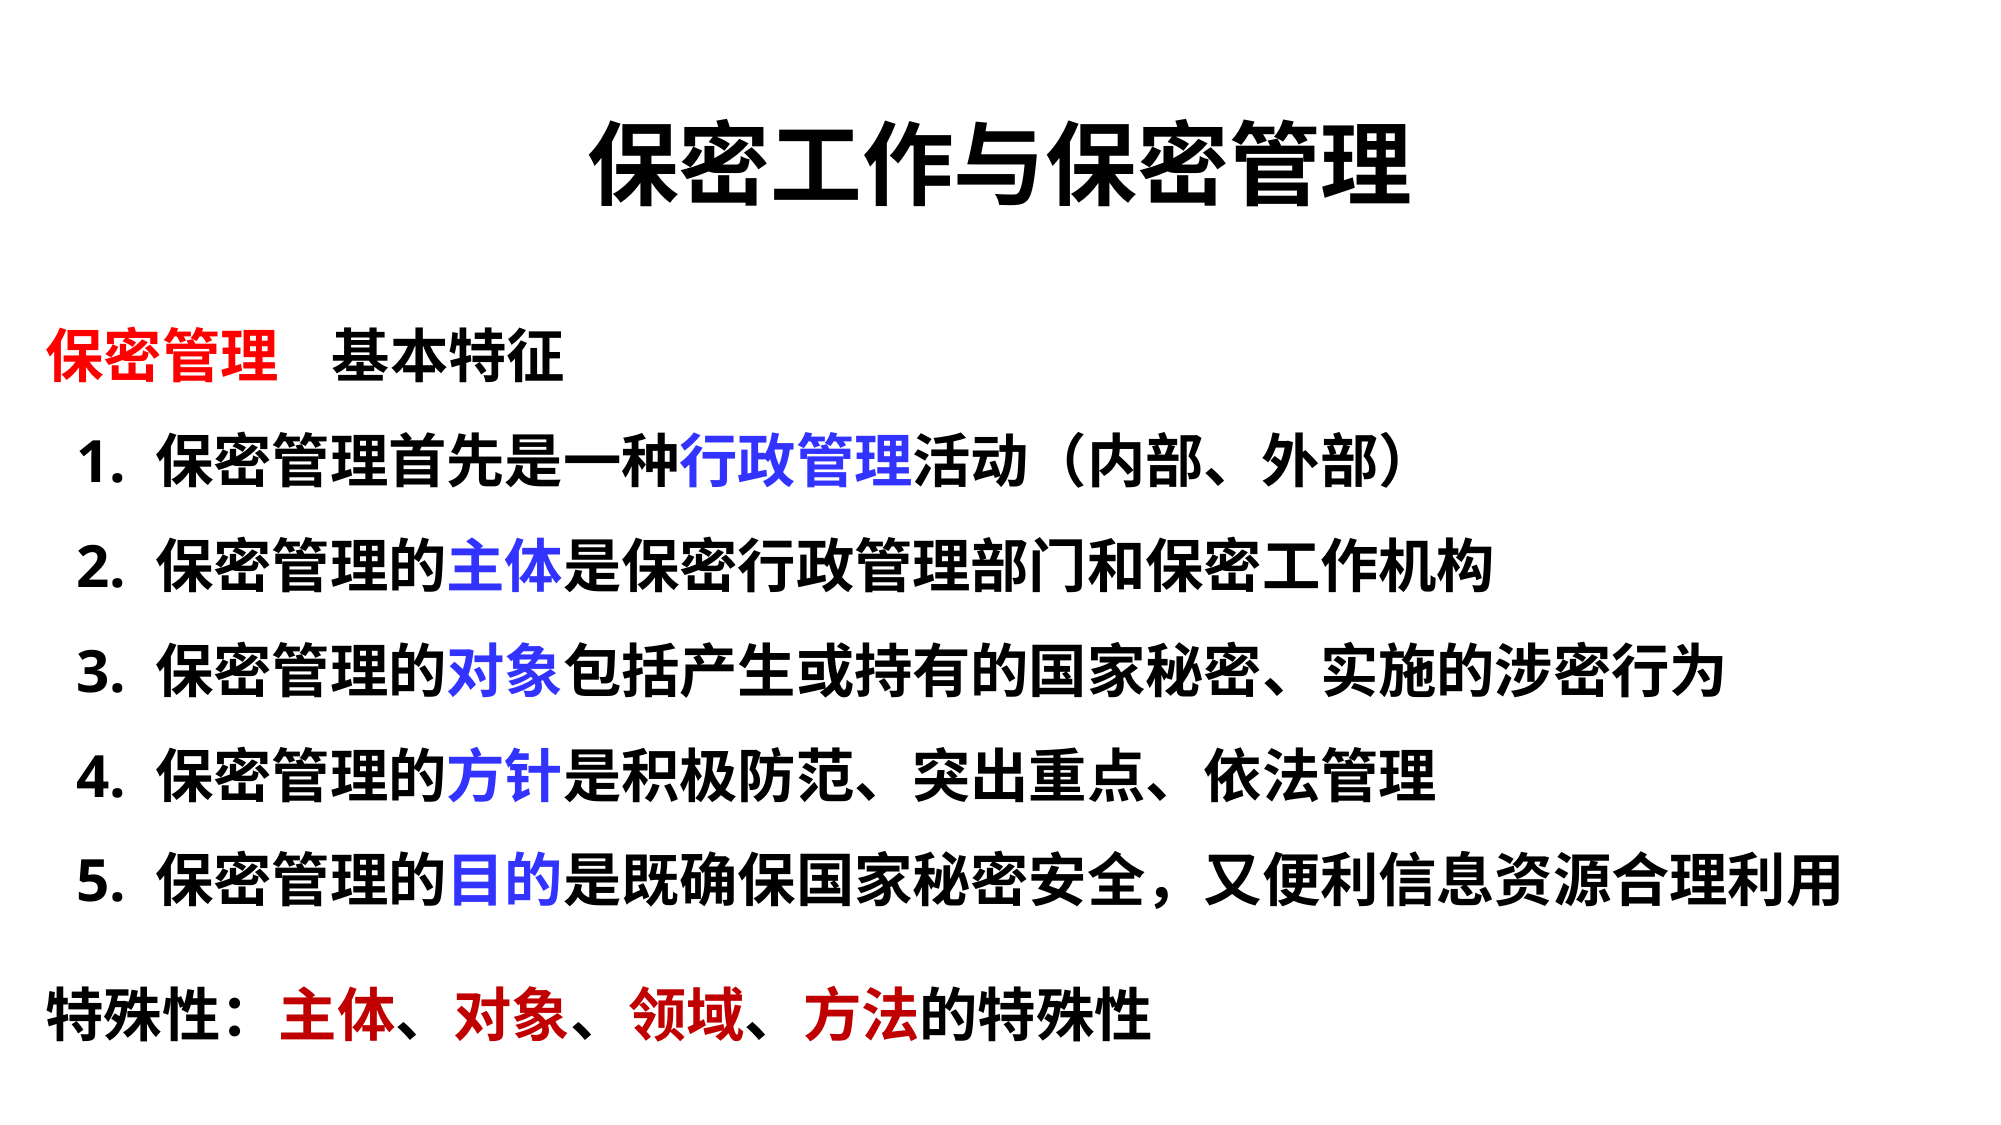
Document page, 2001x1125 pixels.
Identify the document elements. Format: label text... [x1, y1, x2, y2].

title 保密工作与保密管理 [137, 59, 1863, 277]
list 保密管理 基本特征 1. 保密管理首先是一种行政管理活动（内部、外部） 2. 保密管理的主体是保密行政管理部门和保密工作机构 3. 保密管理的对象包括产生或持有的国家秘密、实施的涉密行为 4. 保密管理的方针是积极防范、突出重点、依法管理 5. 保密管理的目的是既确保国家秘密安全，又便利信息资源合理利用 特殊性：主体、对象、领域、方法的特殊性 [30, 277, 2000, 1090]
